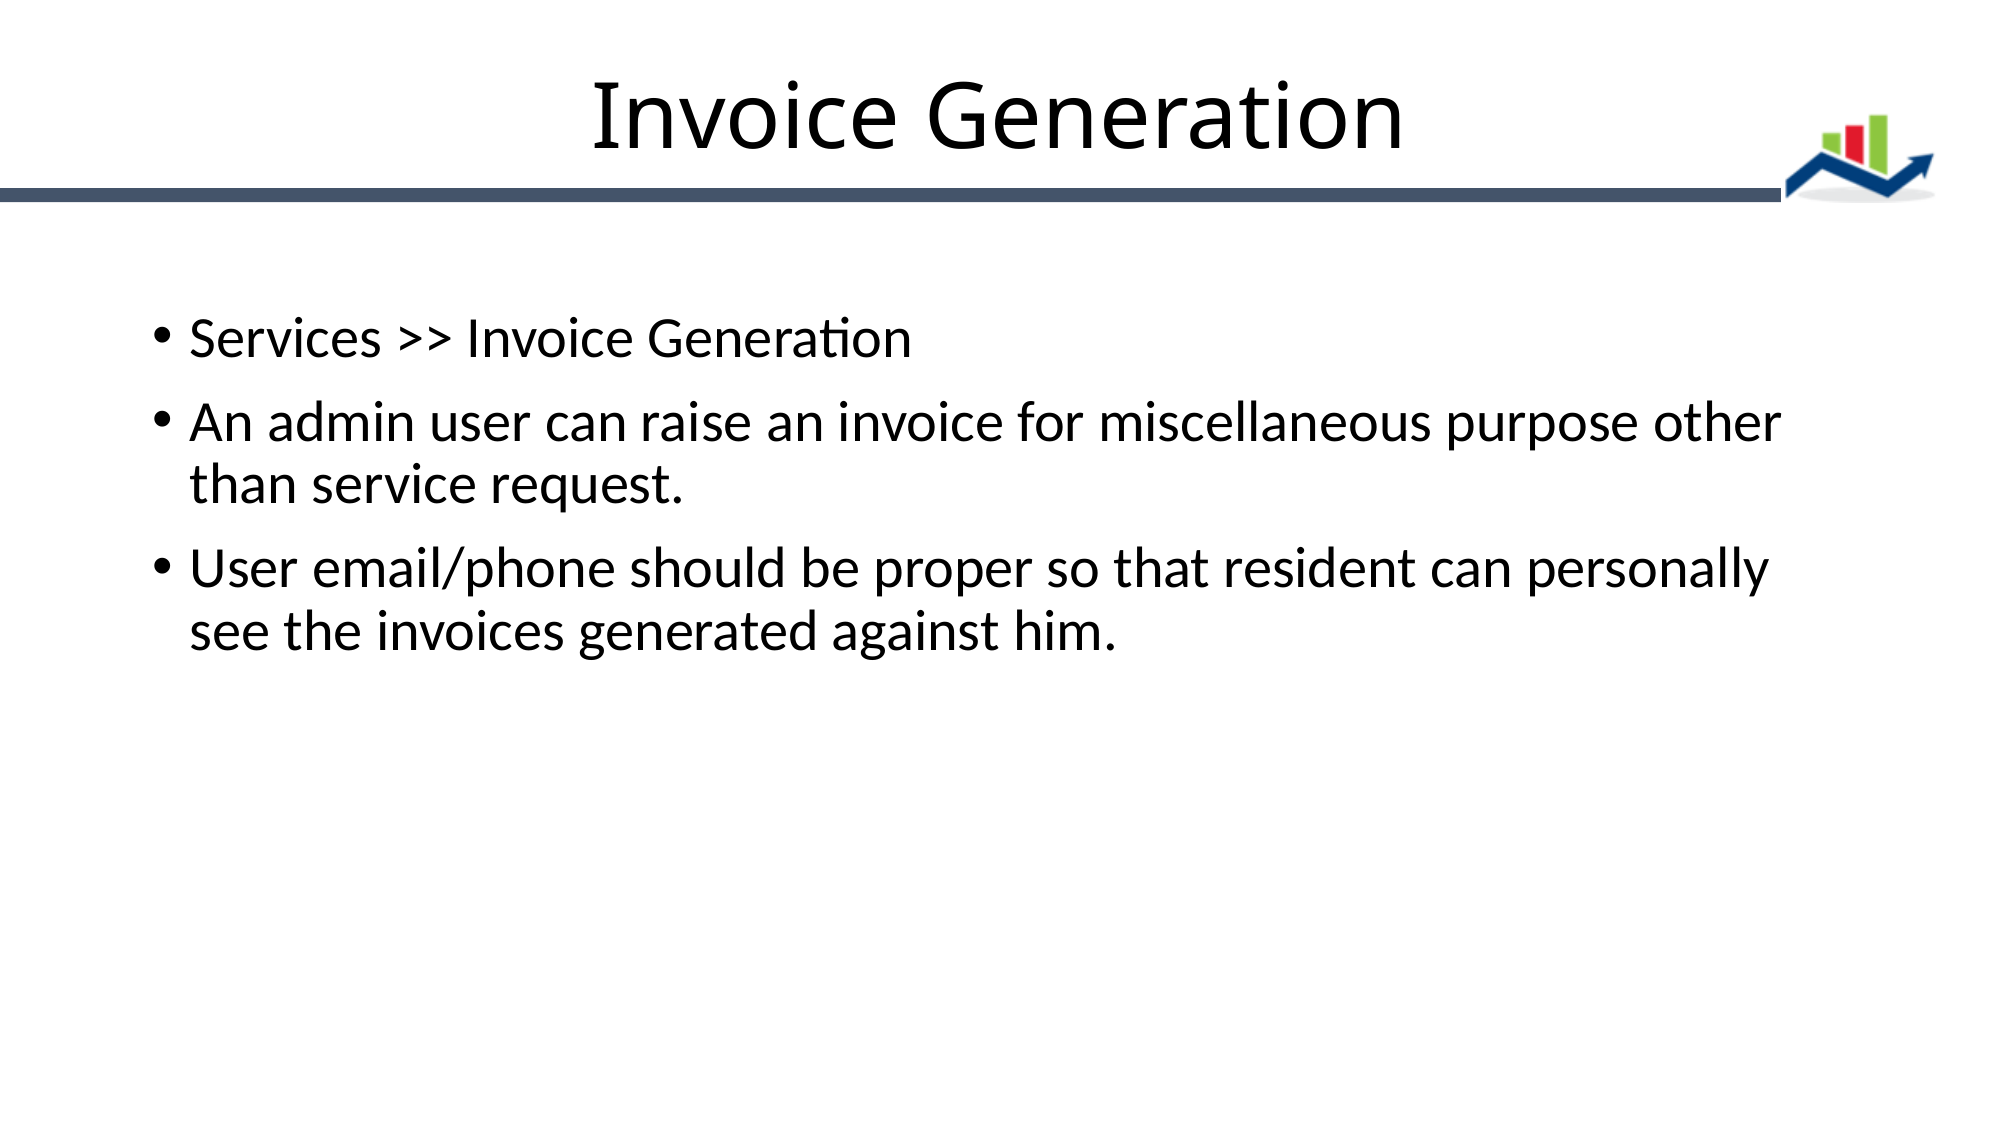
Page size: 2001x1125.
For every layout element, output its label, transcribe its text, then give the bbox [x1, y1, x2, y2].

picture [1781, 108, 1943, 203]
title Invoice Generation [137, 59, 1863, 178]
list Services >> Invoice Generation An admin user can raise an invoice for miscellaneous purpose other than service request. User email/phone should be proper so that resident can personally see the invoices generated against him. [137, 299, 1863, 1014]
